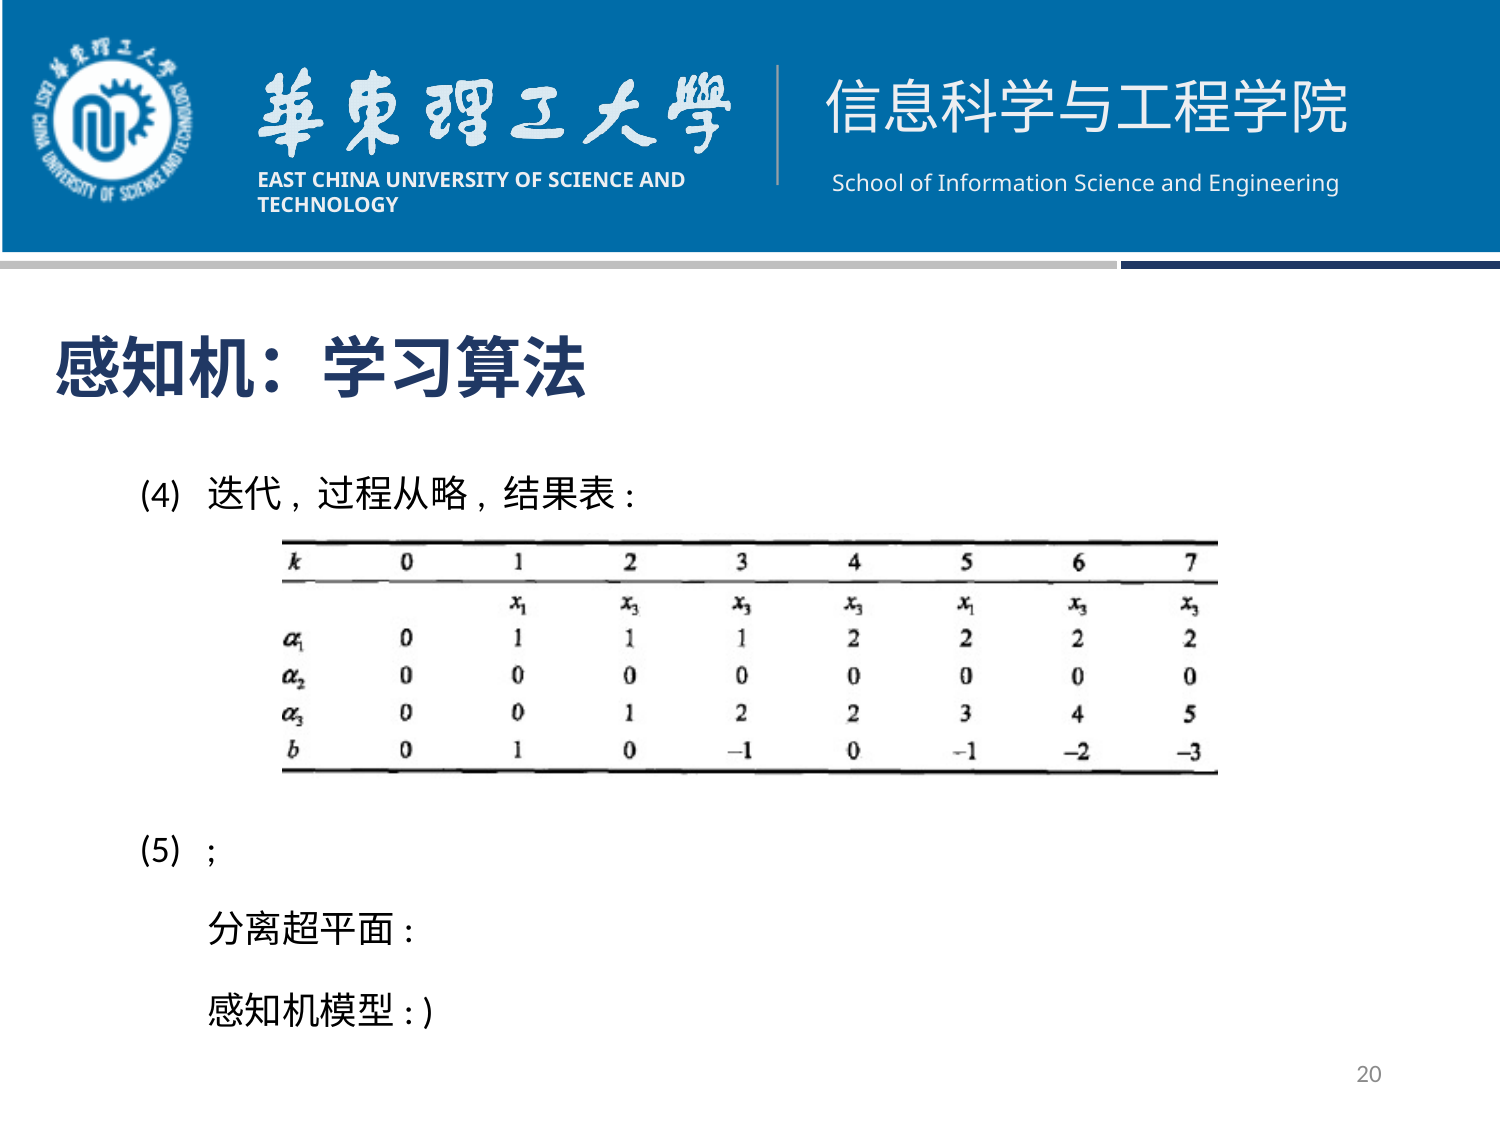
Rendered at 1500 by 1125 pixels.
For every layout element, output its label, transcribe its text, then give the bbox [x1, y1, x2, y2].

slide_number 20 [1059, 1042, 1397, 1103]
text_box (4) 迭代, 过程从略, 结果表: [124, 462, 836, 523]
text_box 感知机：学习算法 [40, 289, 1334, 453]
picture [22, 32, 202, 214]
picture [282, 533, 1218, 782]
